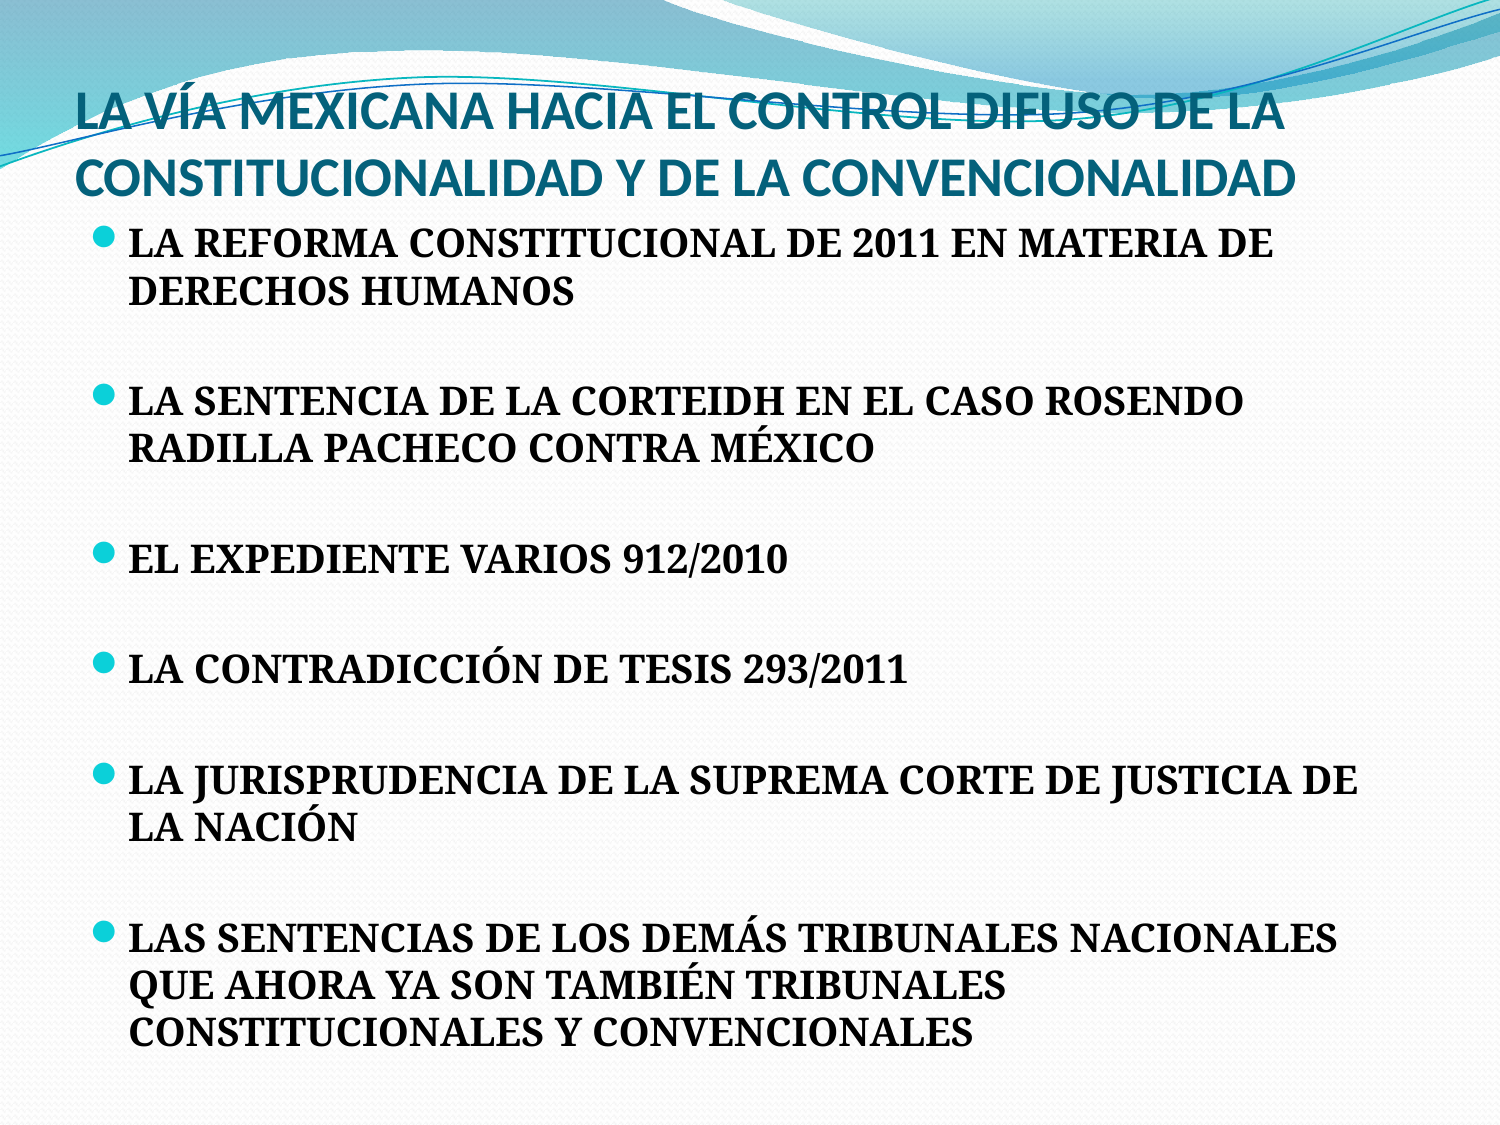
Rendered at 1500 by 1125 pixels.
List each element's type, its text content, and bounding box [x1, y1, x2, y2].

list LA REFORMA CONSTITUCIONAL DE 2011 EN MATERIA DE DERECHOS HUMANOS LA SENTENCIA DE LA CORTEIDH EN EL CASO ROSENDO RADILLA PACHECO CONTRA MÉXICO EL EXPEDIENTE VARIOS 912/2010 LA CONTRADICCIÓN DE TESIS 293/2011 LA JURISPRUDENCIA DE LA SUPREMA CORTE DE JUSTICIA DE LA NACIÓN LAS SENTENCIAS DE LOS DEMÁS TRIBUNALES NACIONALES QUE AHORA YA SON TAMBIÉN TRIBUNALES CONSTITUCIONALES Y CONVENCIONALES [75, 210, 1425, 1067]
title LA VÍA MEXICANA HACIA EL CONTROL DIFUSO DE LA CONSTITUCIONALIDAD Y DE LA CONVENCIONALIDAD [75, 66, 1425, 209]
